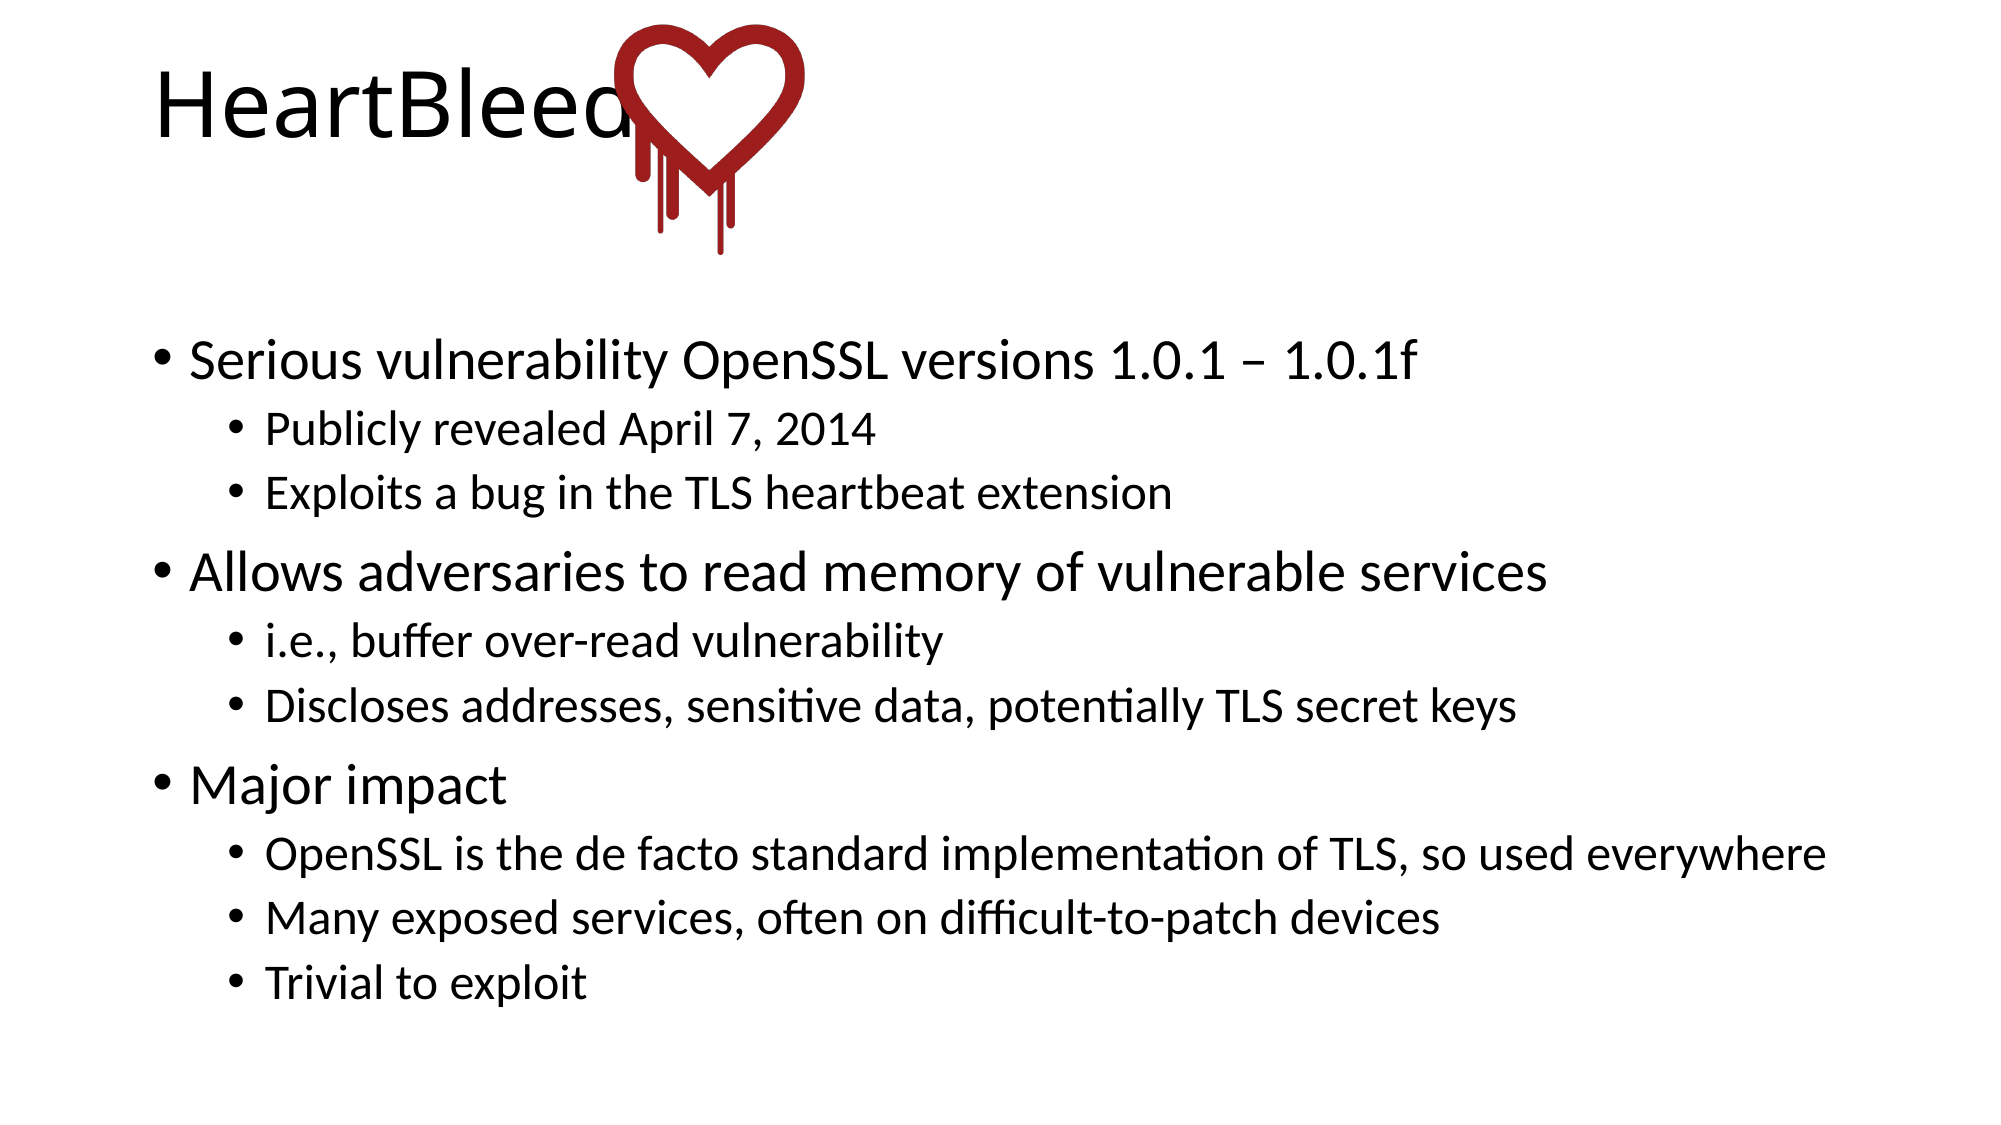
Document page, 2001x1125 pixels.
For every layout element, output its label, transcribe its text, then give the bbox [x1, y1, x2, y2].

list Serious vulnerability OpenSSL versions 1.0.1 – 1.0.1f Publicly revealed April 7, 2014 Exploits a bug in the TLS heartbeat extension Allows adversaries to read memory of vulnerable services i.e., buffer over-read vulnerability Discloses addresses, sensitive data, potentially TLS secret keys Major impact OpenSSL is the de facto standard implementation of TLS, so used everywhere Many exposed services, often on difficult-to-patch devices Trivial to exploit [137, 230, 1863, 1108]
picture [603, 14, 815, 266]
title HeartBleed [137, 0, 1863, 217]
